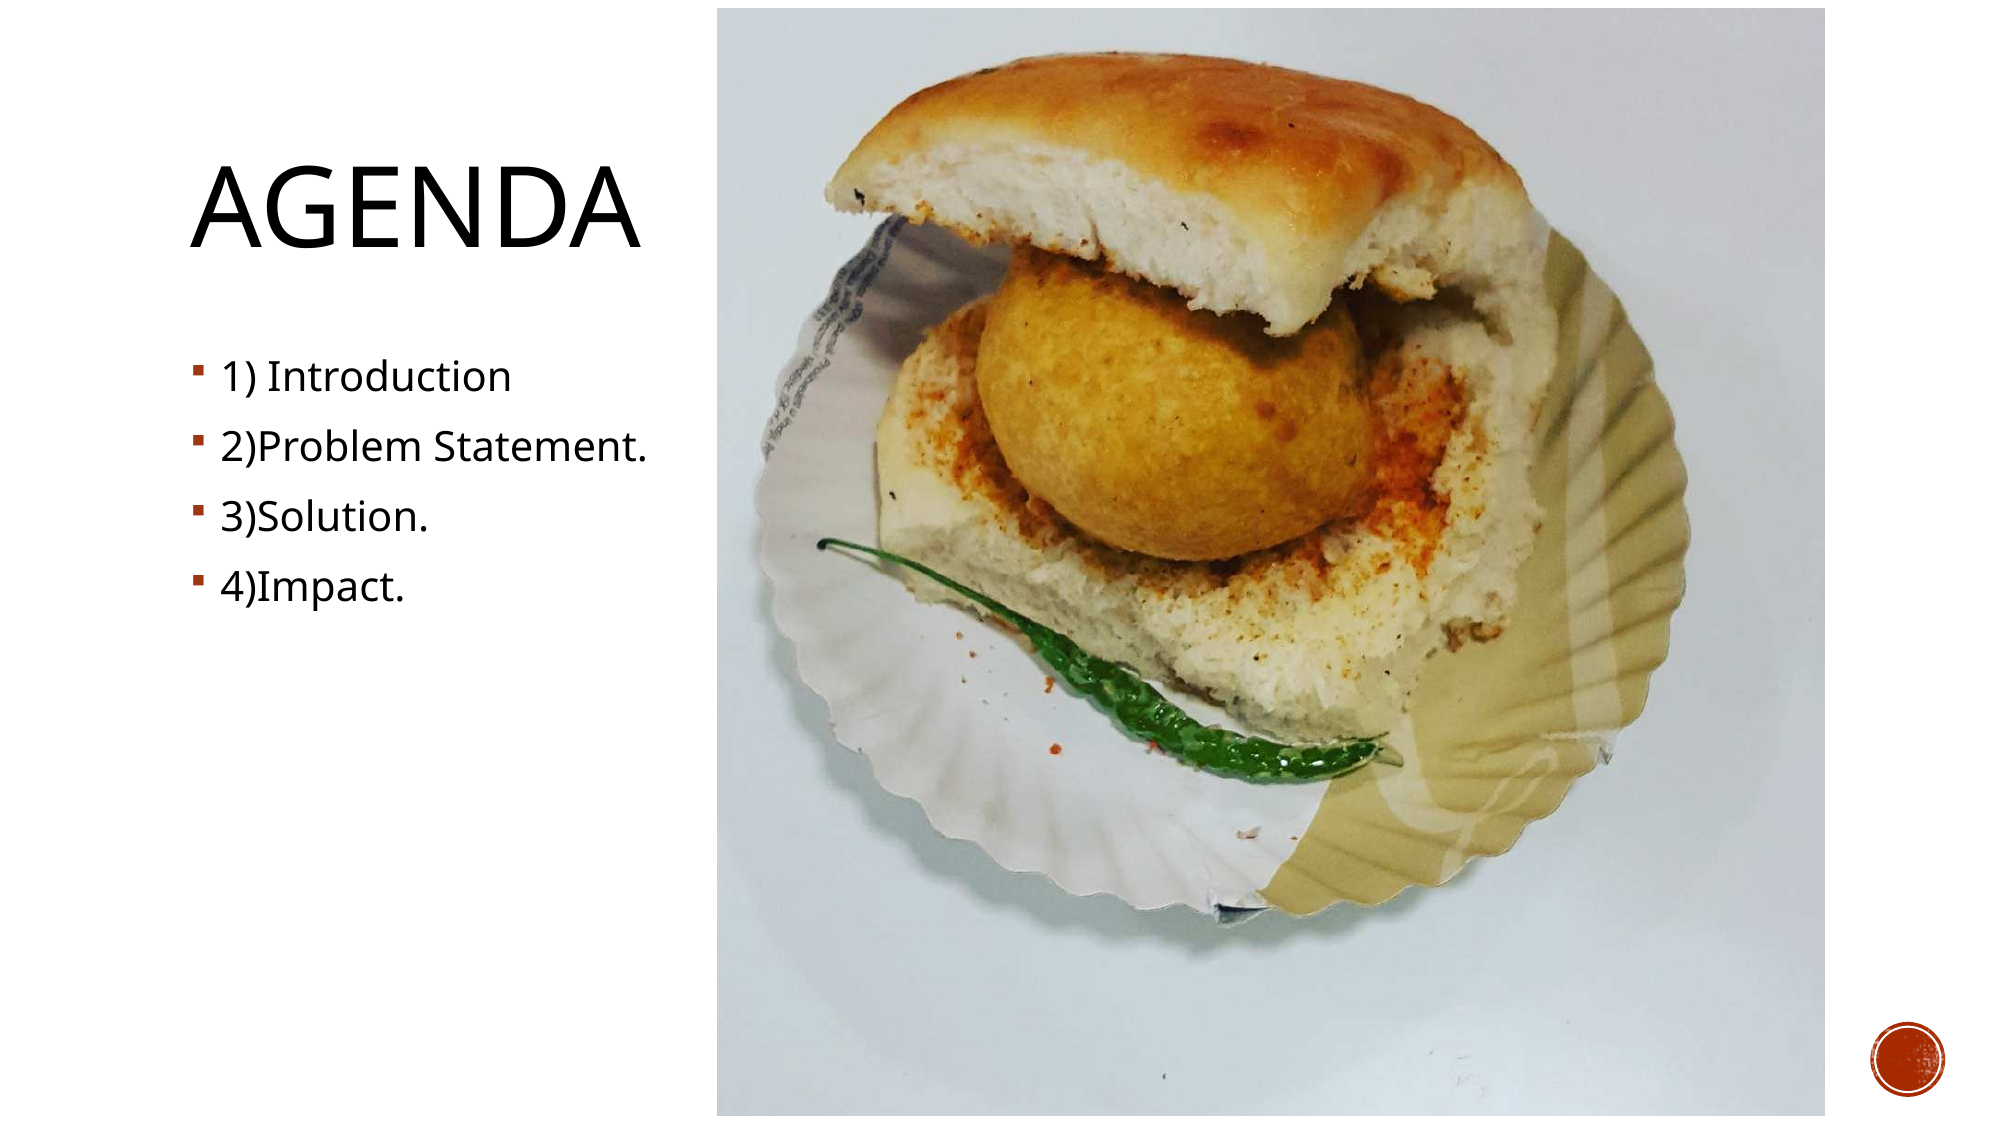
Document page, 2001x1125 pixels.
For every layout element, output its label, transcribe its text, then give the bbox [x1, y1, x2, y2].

picture [717, 8, 1825, 1116]
list 1) Introduction 2)Problem Statement. 3)Solution. 4)Impact. [175, 348, 716, 1013]
title Agenda [175, 79, 716, 344]
